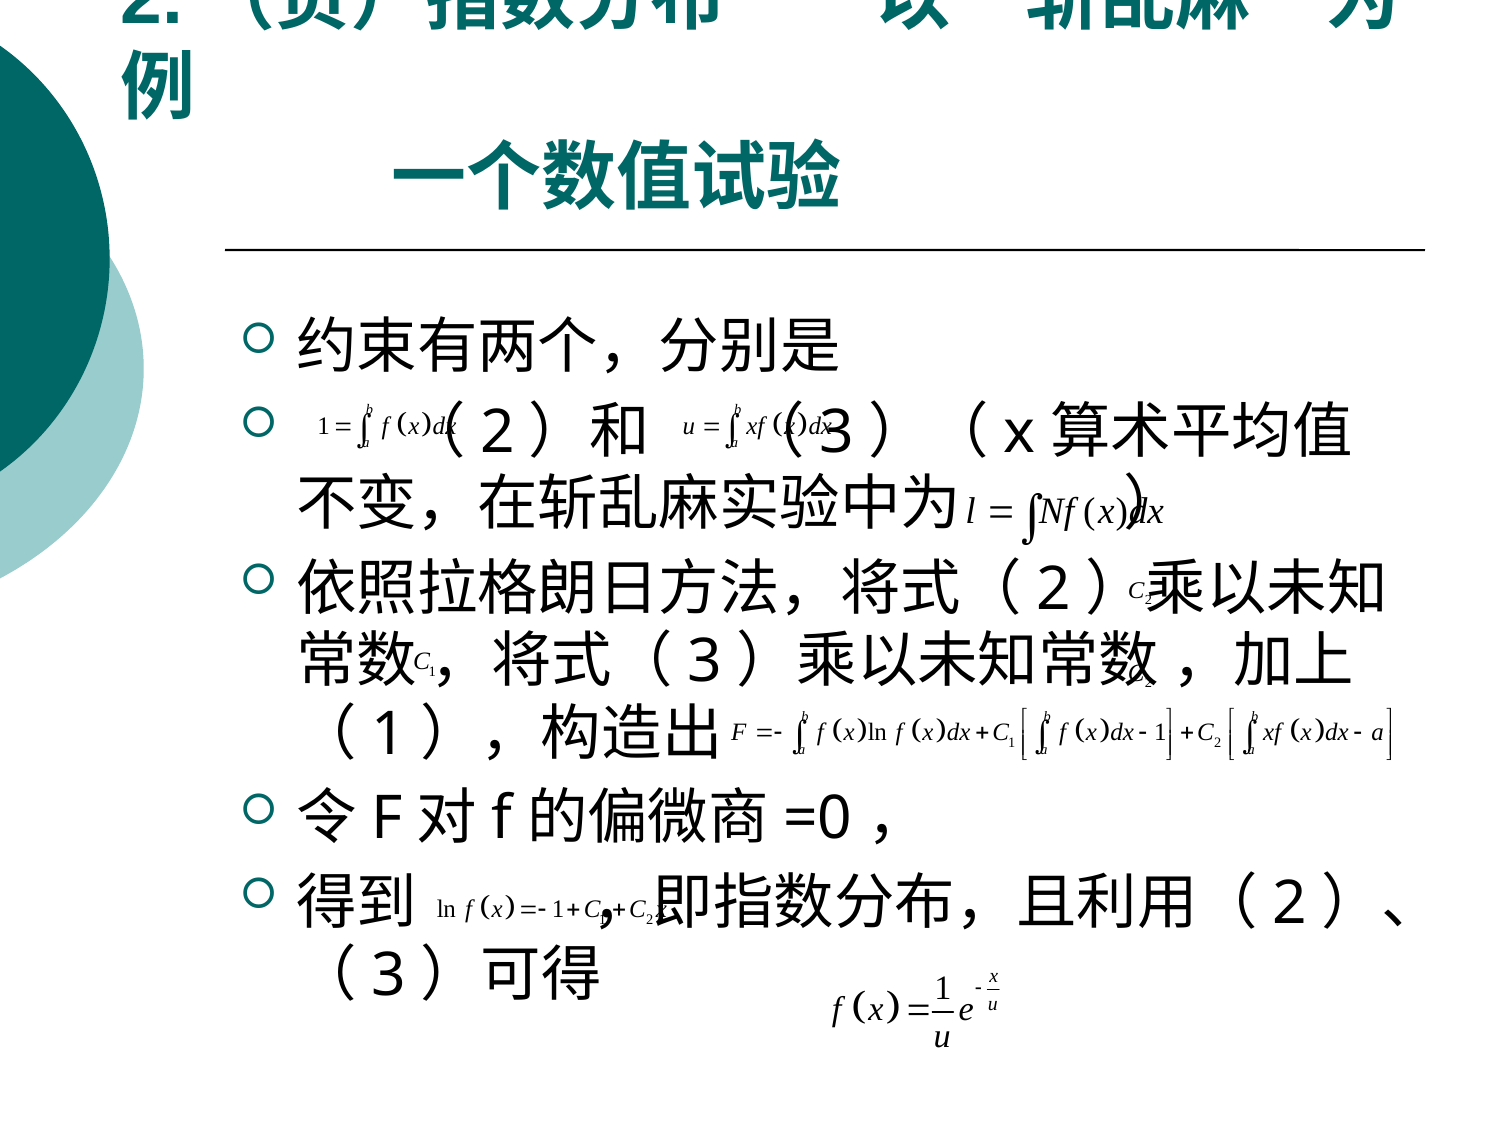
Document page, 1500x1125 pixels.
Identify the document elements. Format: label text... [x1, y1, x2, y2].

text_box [726, 702, 1402, 766]
title 2.（负）指数分布——以“斩乱麻”为例 一个数值试验 [105, 105, 1425, 317]
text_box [820, 960, 1006, 1055]
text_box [960, 480, 1173, 549]
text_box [316, 398, 461, 454]
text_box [1124, 656, 1157, 694]
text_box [679, 398, 837, 454]
list 约束有两个，分别是 （2）和 （3）（x算术平均值不变，在斩乱麻实验中为 ） 依照拉格朗日方法，将式（2）乘以未知常数 ，将式（3）乘以未知常数 ，加上（1），构造出 令F对f的偏微商=0， 得到 ，即指数分布，且利用（2）、（3）可得 [224, 299, 1425, 975]
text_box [433, 890, 672, 933]
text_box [1124, 573, 1157, 611]
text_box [409, 644, 441, 683]
